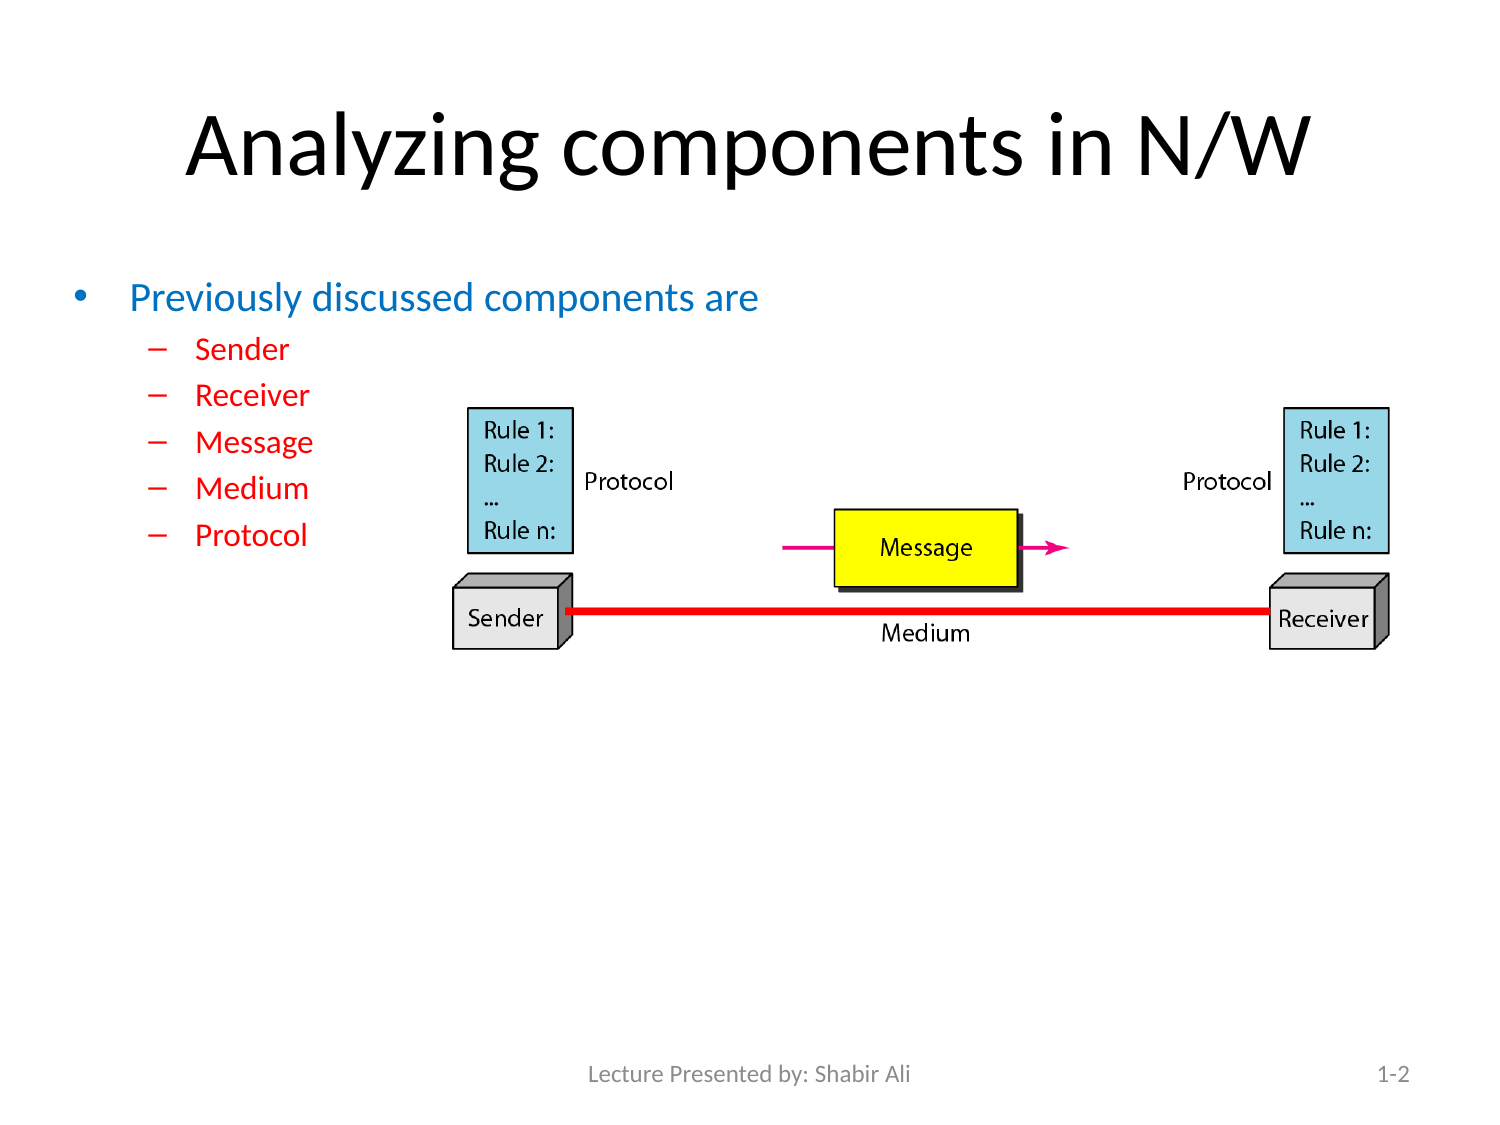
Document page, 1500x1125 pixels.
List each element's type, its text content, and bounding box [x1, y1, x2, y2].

title Analyzing components in N/W [75, 45, 1425, 233]
picture [452, 406, 1391, 650]
footer Lecture Presented by: Shabir Ali [512, 1042, 988, 1103]
list Previously discussed components are Sender Receiver Message Medium Protocol [58, 262, 801, 1025]
slide_number 1-2 [1074, 1042, 1425, 1103]
